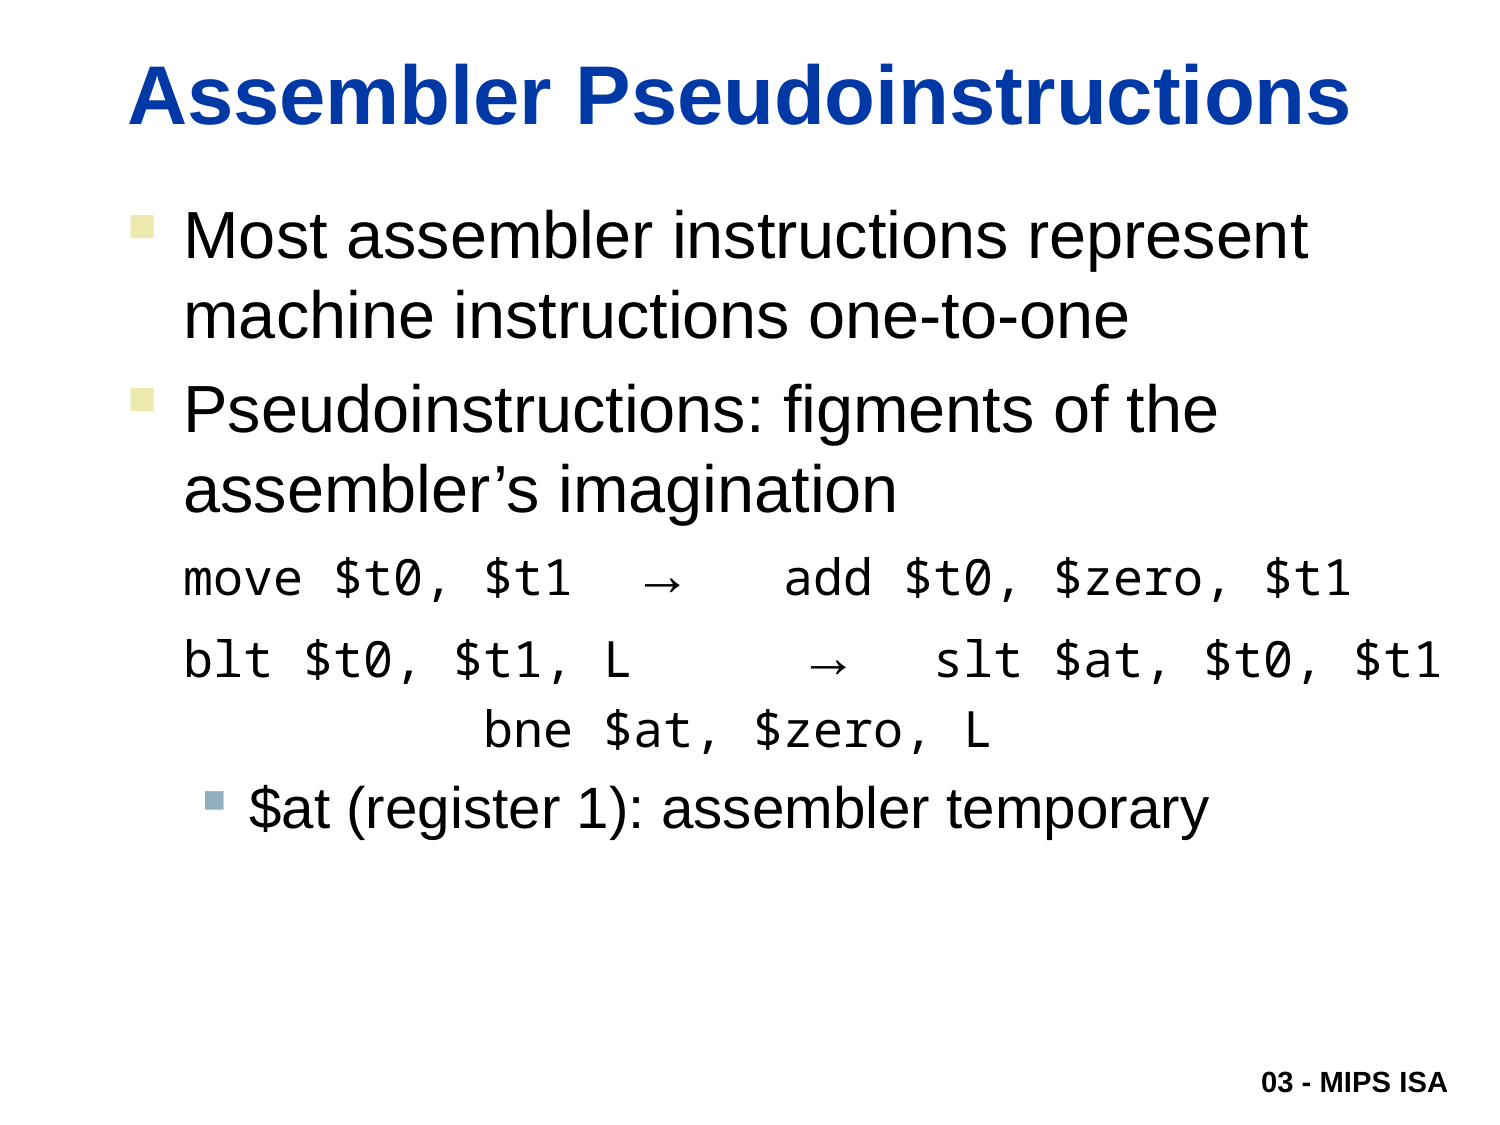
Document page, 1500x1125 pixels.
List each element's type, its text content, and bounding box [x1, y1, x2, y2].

title Assembler Pseudoinstructions [112, 33, 1468, 149]
list Most assembler instructions represent machine instructions one-to-one Pseudoinstructions: figments of the assembler’s imagination move $t0, $t1 → add $t0, $zero, $t1 blt $t0, $t1, L → slt $at, $t0, $t1 bne $at, $zero, L $at (register 1): assembler temporary [112, 184, 1469, 1024]
footer 03 - MIPS ISA [277, 1046, 1471, 1106]
